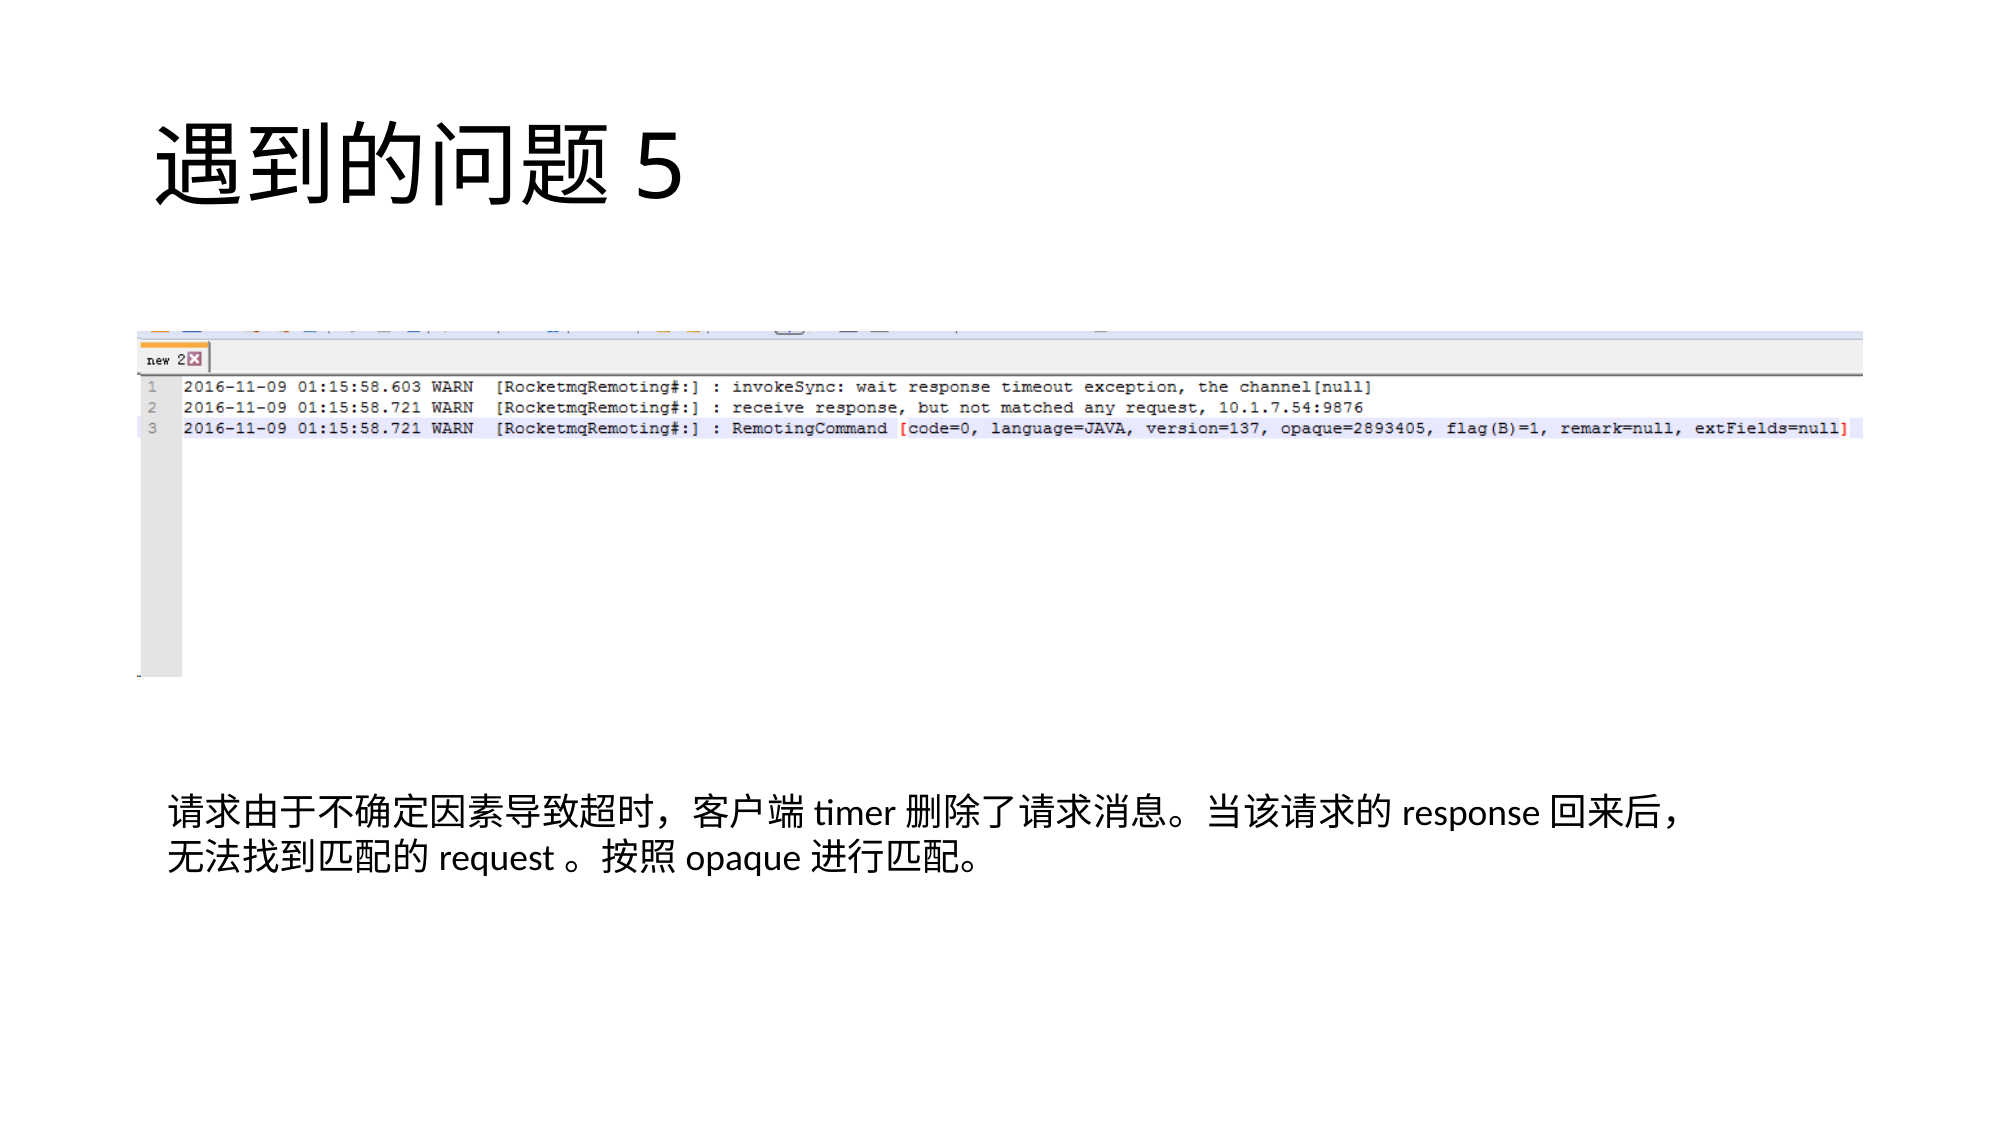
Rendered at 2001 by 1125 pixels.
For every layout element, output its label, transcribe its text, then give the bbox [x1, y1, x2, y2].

title 遇到的问题5 [137, 59, 1863, 278]
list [137, 331, 1863, 677]
text_box 请求由于不确定因素导致超时，客户端timer删除了请求消息。当该请求的response回来后，无法找到匹配的request。按照opaque进行匹配。 [152, 780, 1692, 886]
